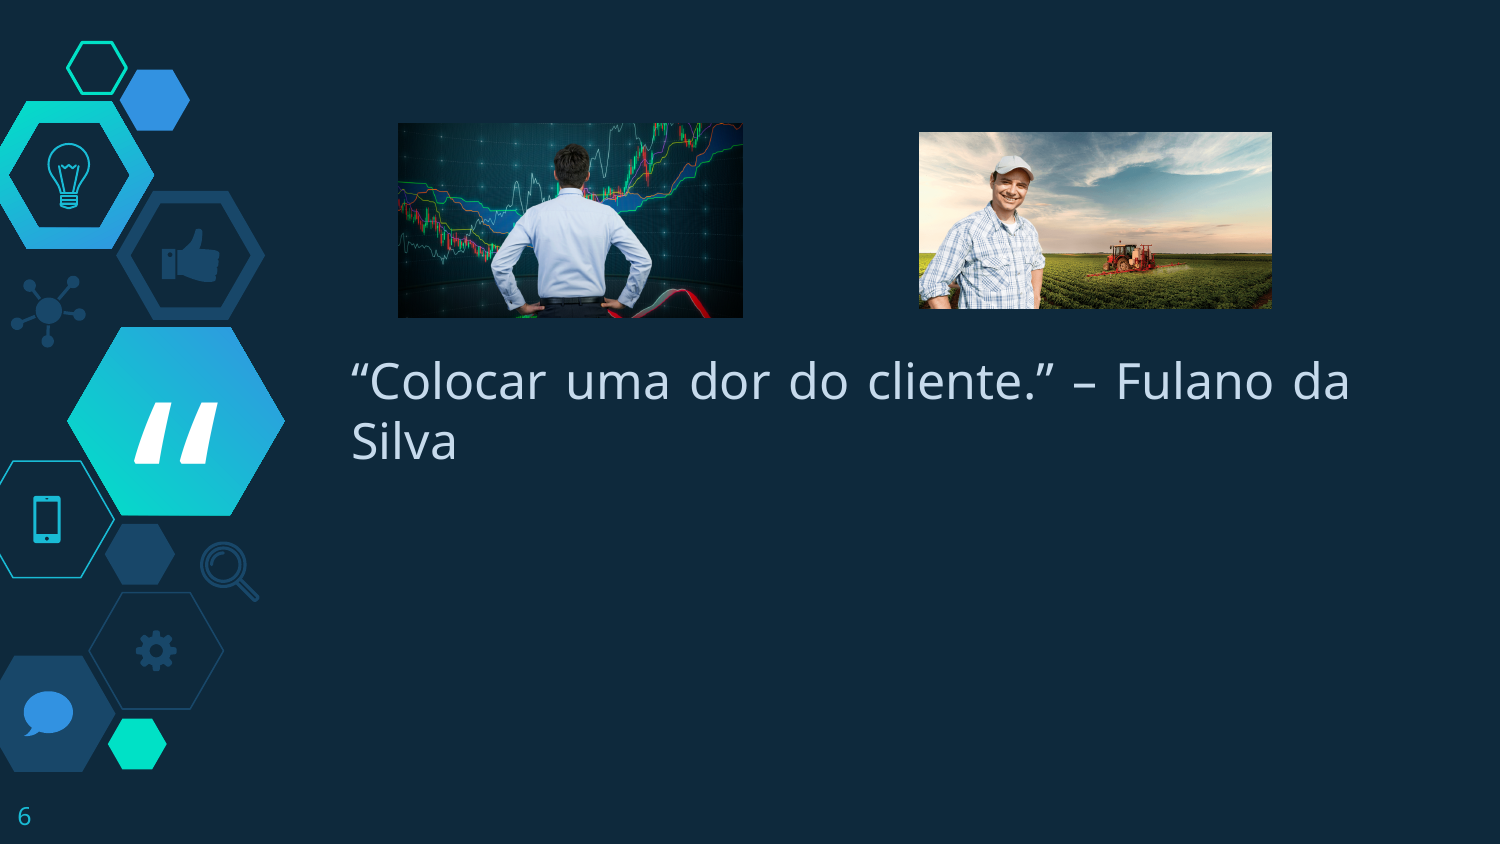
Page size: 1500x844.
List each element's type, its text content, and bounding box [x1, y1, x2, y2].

slide_number 6 [2, 785, 93, 844]
picture [397, 123, 744, 318]
picture [918, 132, 1272, 309]
list “Colocar uma dor do cliente.” – Fulano da Silva [336, 342, 1368, 477]
